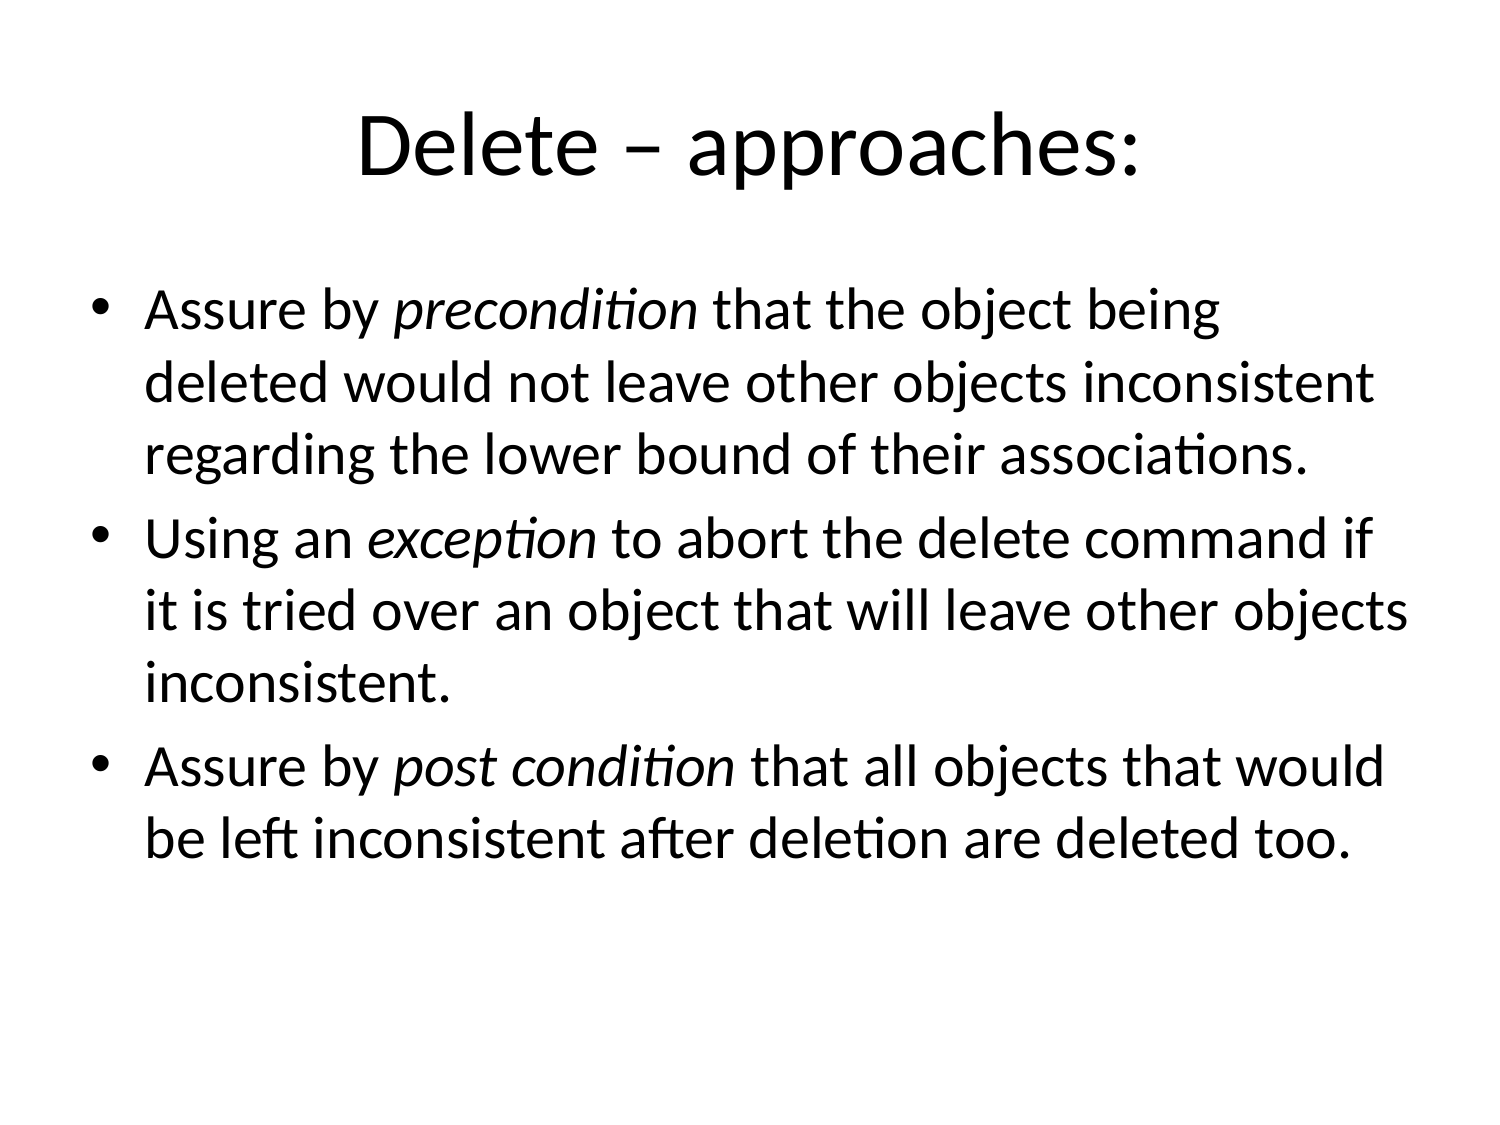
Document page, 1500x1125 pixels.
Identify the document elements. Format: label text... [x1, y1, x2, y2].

list Assure by precondition that the object being deleted would not leave other objects inconsistent regarding the lower bound of their associations. Using an exception to abort the delete command if it is tried over an object that will leave other objects inconsistent. Assure by post condition that all objects that would be left inconsistent after deletion are deleted too. [75, 262, 1425, 1005]
title Delete – approaches: [75, 45, 1425, 233]
